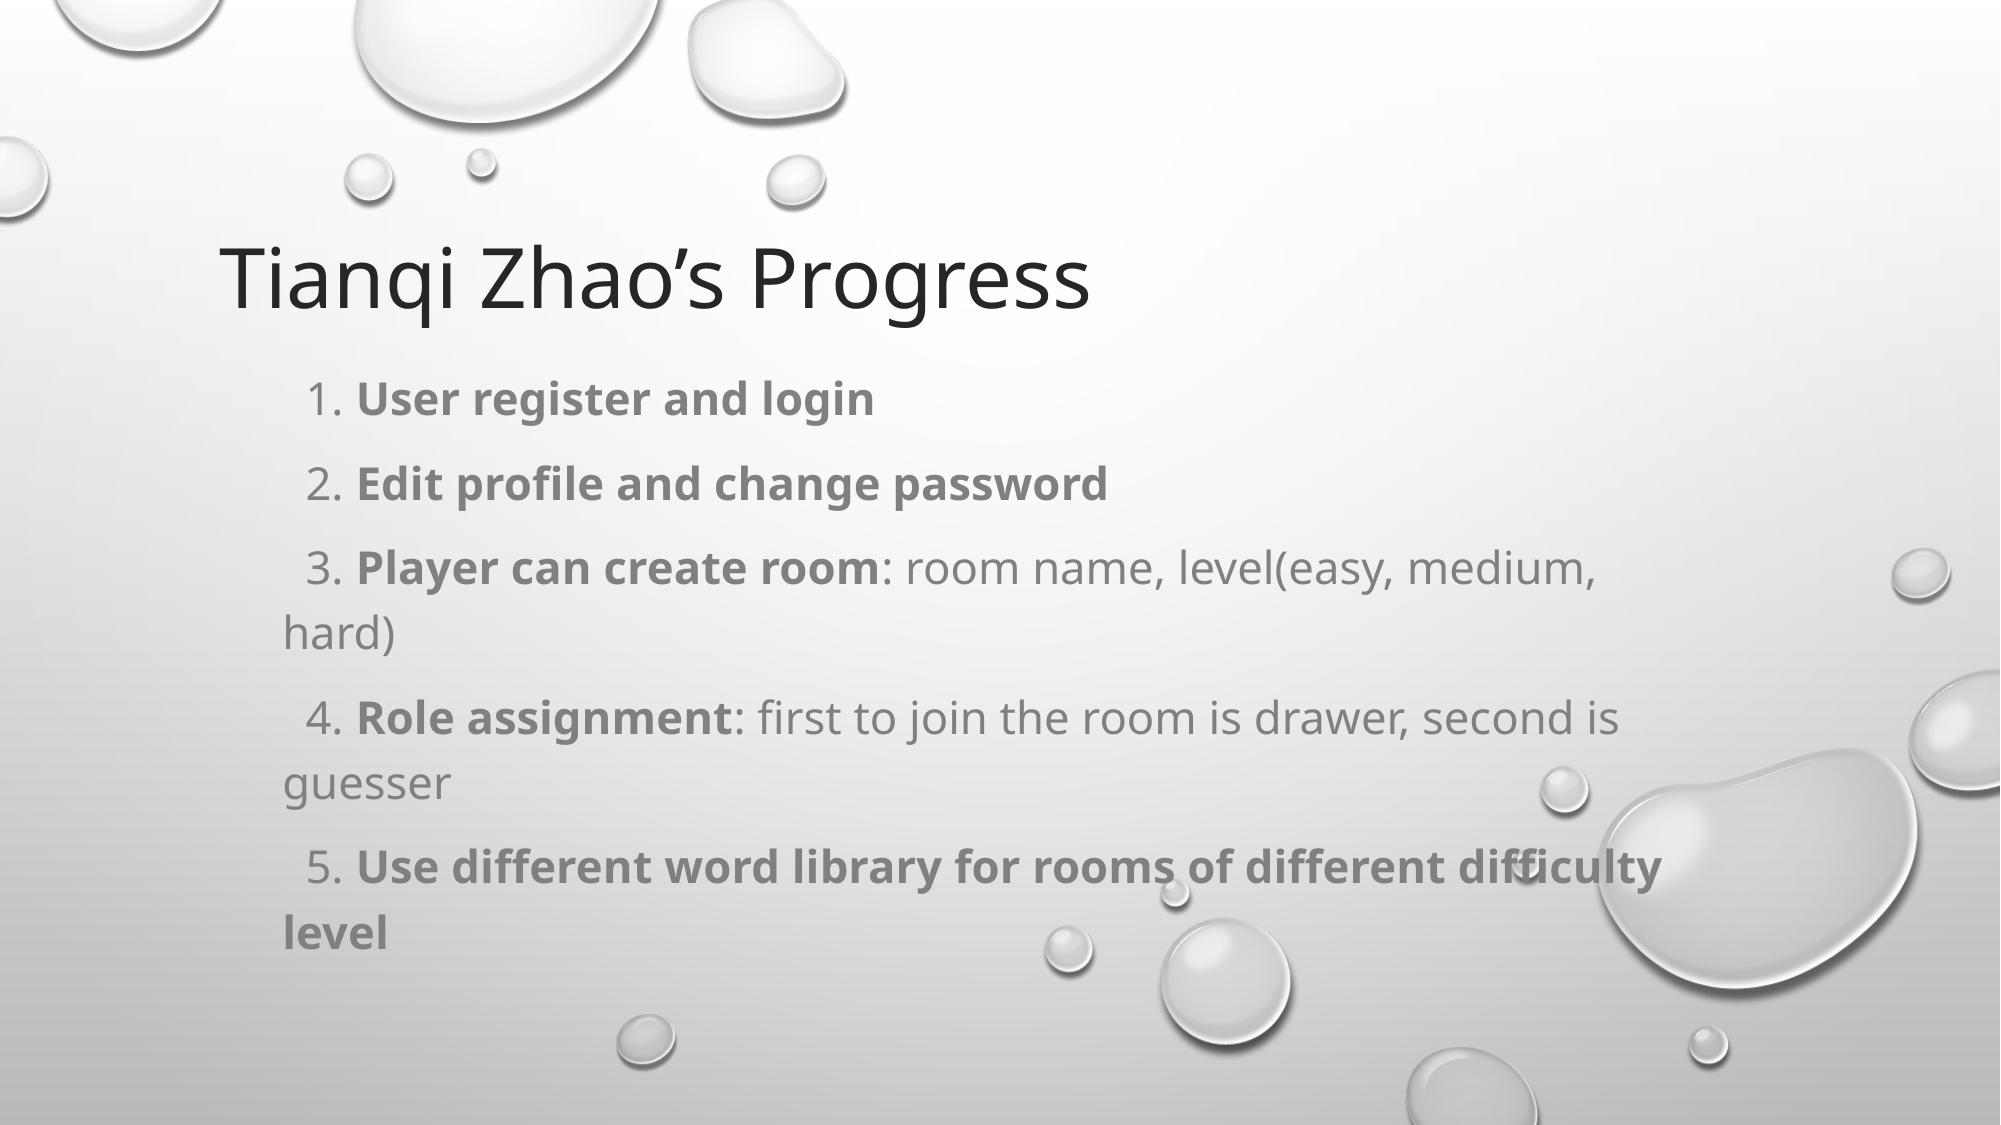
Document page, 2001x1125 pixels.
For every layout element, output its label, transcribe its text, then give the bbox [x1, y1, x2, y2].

picture [0, 0, 2000, 1125]
subtitle 1. User register and login 2. Edit profile and change password 3. Player can create room: room name, level(easy, medium, hard) 4. Role assignment: first to join the room is drawer, second is guesser 5. Use different word library for rooms of different difficulty level [267, 351, 1713, 968]
title Tianqi Zhao’s Progress [204, 195, 1630, 334]
